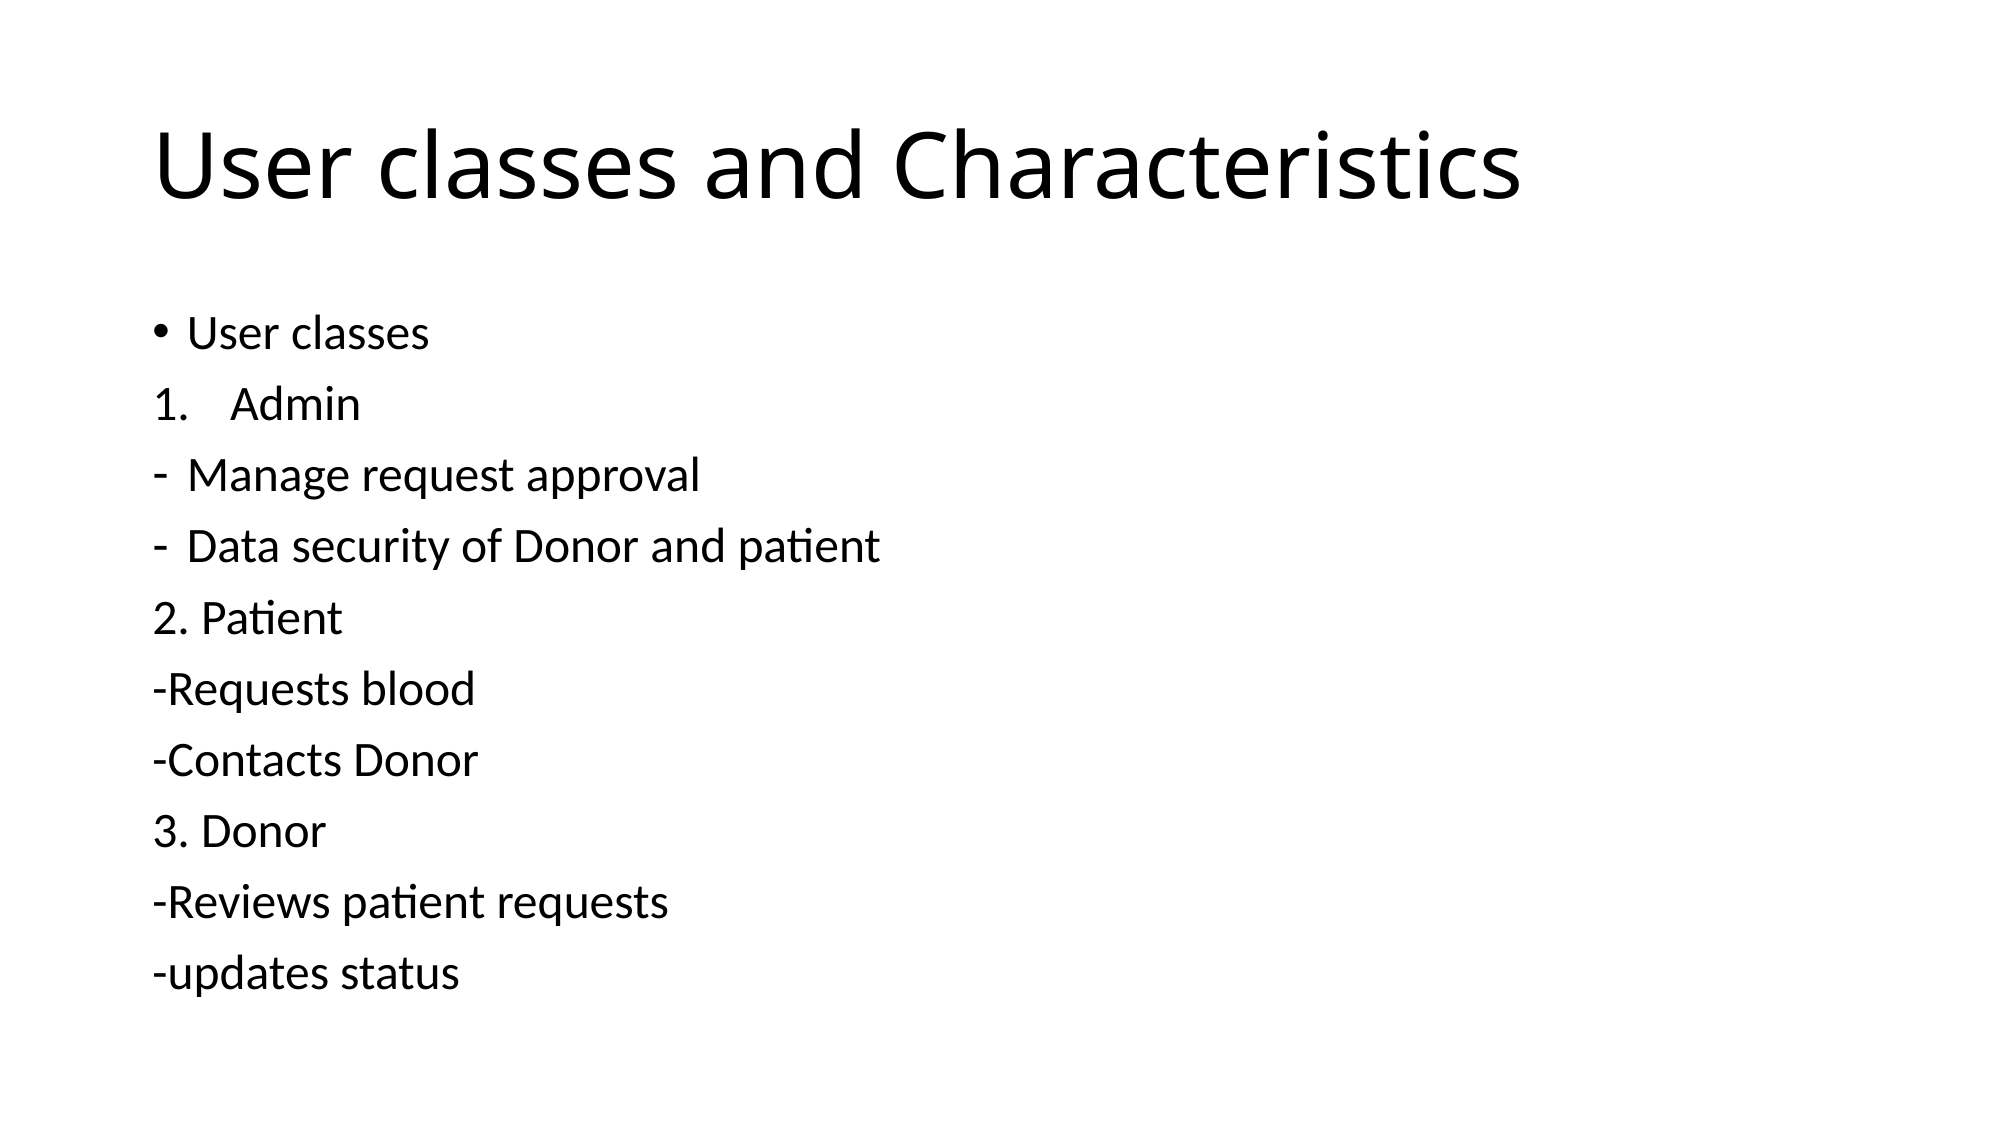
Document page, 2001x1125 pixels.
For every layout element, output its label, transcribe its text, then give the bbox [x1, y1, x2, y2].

list User classes Admin Manage request approval Data security of Donor and patient 2. Patient -Requests blood -Contacts Donor 3. Donor -Reviews patient requests -updates status [137, 299, 1863, 1014]
title User classes and Characteristics [137, 59, 1863, 278]
